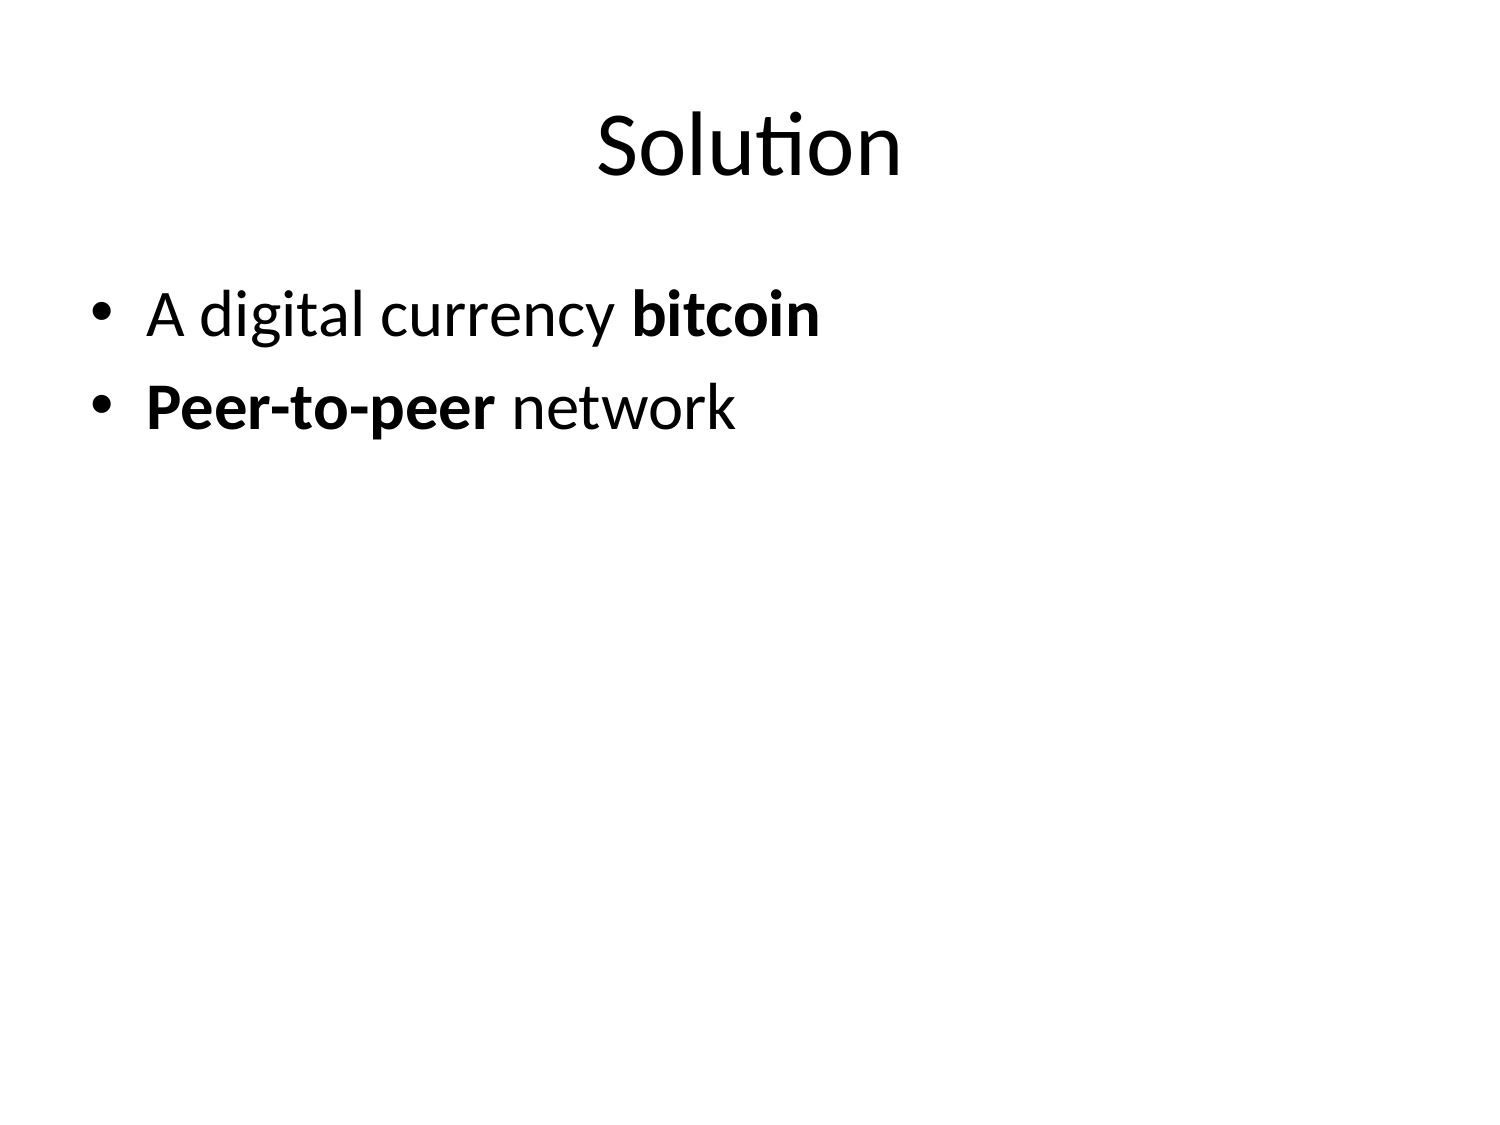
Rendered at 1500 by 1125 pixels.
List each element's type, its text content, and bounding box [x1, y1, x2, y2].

title Solution [75, 45, 1425, 233]
list A digital currency bitcoin Peer-to-peer network [75, 262, 1425, 1005]
